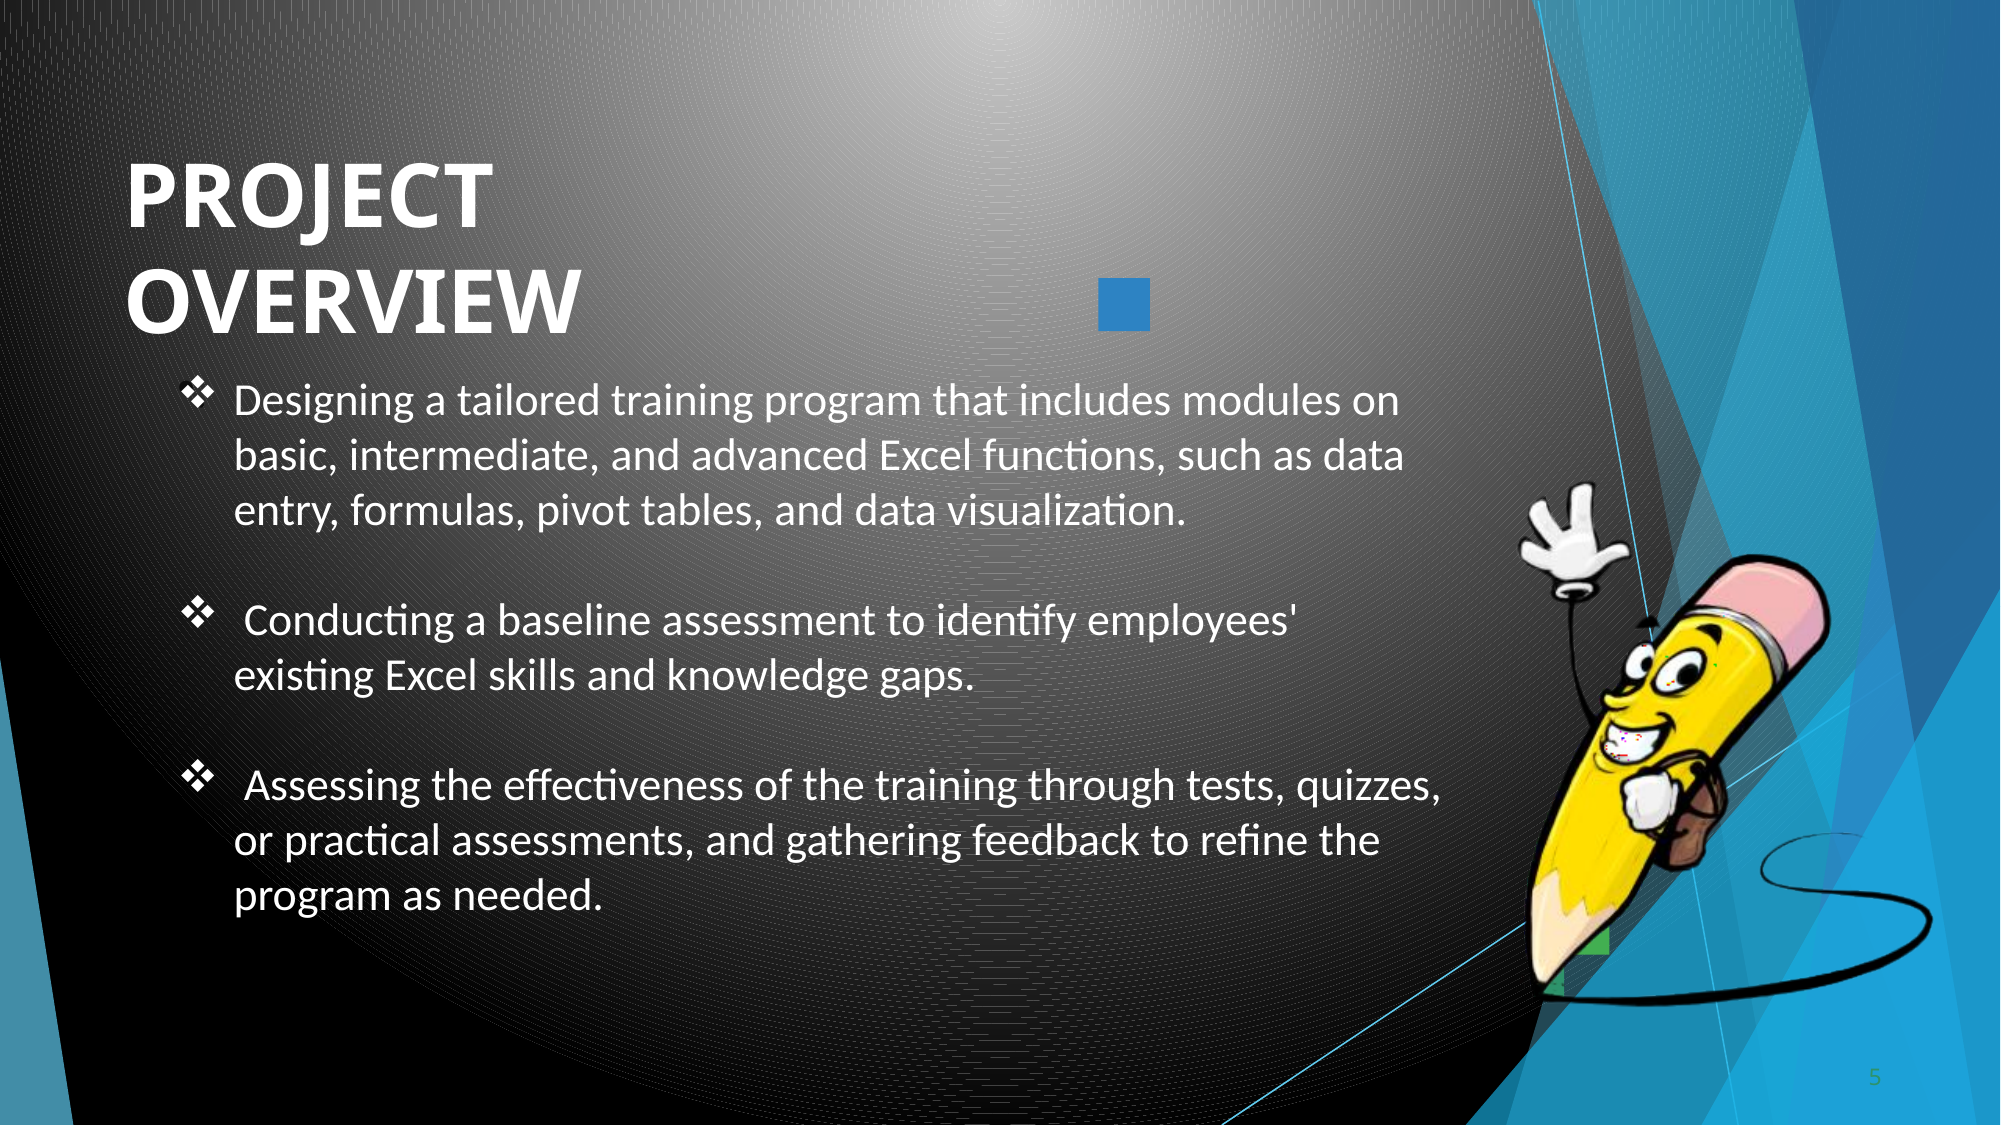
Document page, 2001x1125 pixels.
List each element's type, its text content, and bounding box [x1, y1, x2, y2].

text_box . [162, 350, 1463, 362]
text_box [1098, 278, 1150, 332]
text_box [1420, 434, 2000, 1060]
title PROJECT OVERVIEW [121, 136, 985, 352]
text_box Designing a tailored training program that includes modules on basic, intermediate, and advanced Excel functions, such as data entry, formulas, pivot tables, and data visualization. Conducting a baseline assessment to identify employees' existing Excel skills and knowledge gaps. Assessing the effectiveness of the training through tests, quizzes, or practical assessments, and gathering feedback to refine the program as needed. [162, 362, 1463, 1017]
slide_number 5 [1862, 1068, 1888, 1125]
